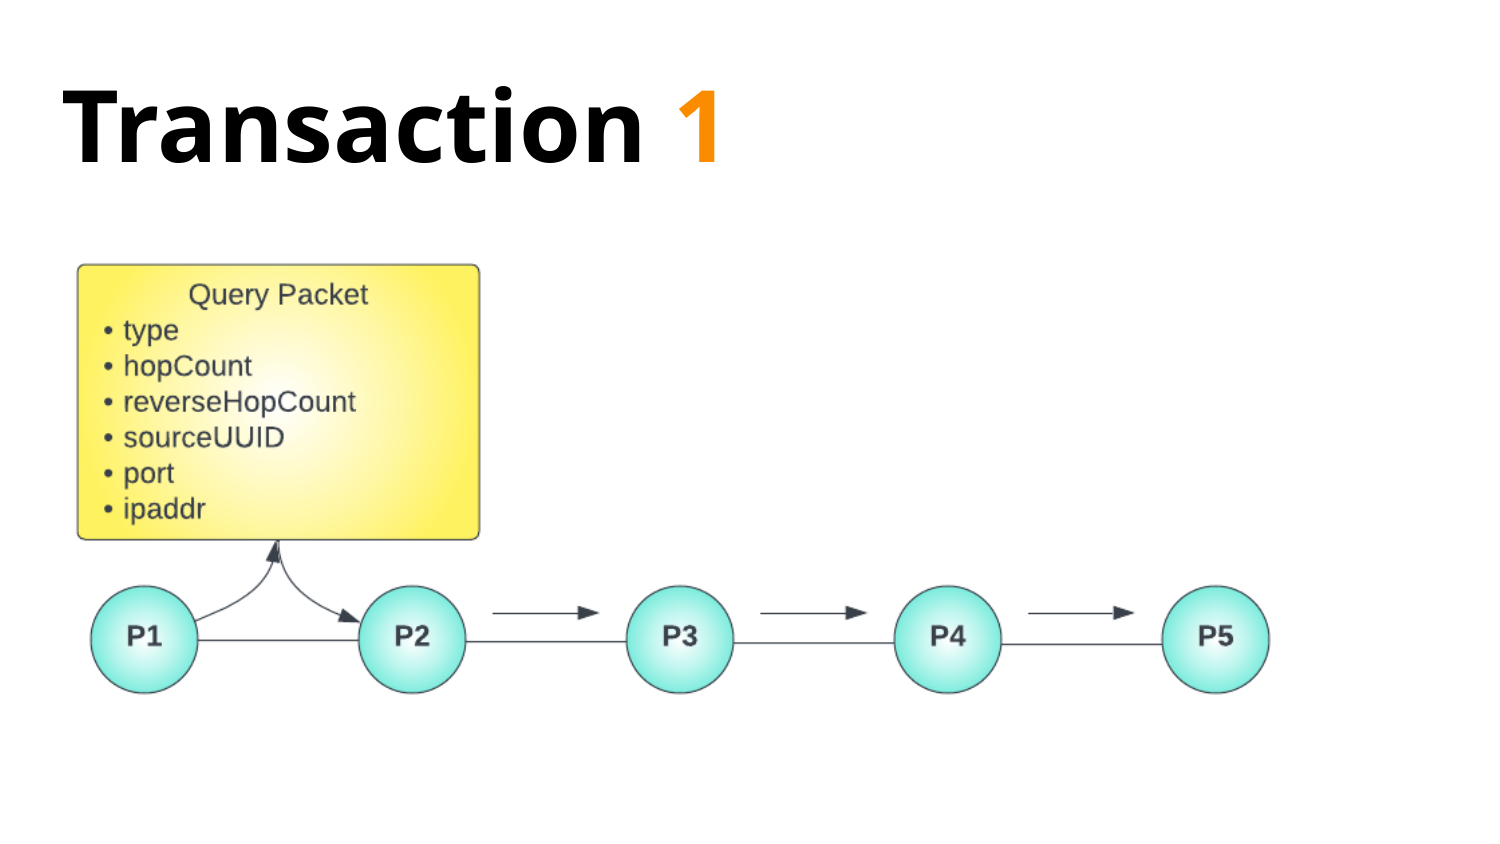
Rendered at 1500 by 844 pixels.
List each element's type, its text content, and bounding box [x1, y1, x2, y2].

title Transaction 1 [46, 47, 894, 189]
picture [24, 211, 1323, 747]
